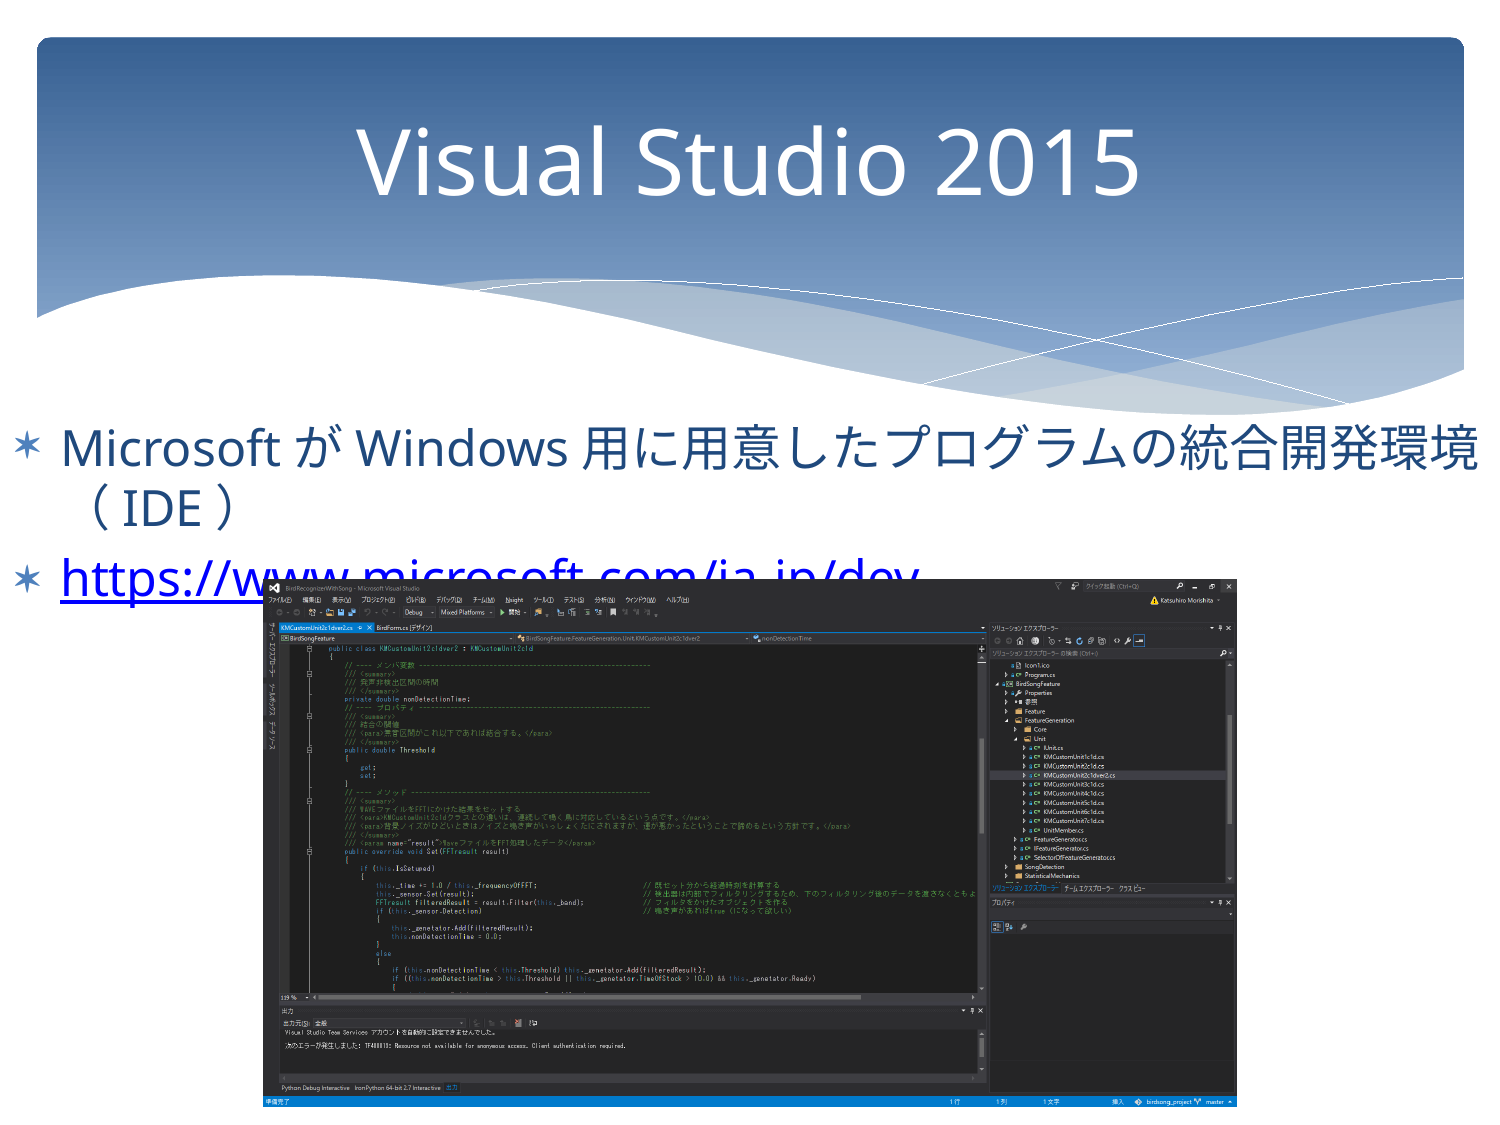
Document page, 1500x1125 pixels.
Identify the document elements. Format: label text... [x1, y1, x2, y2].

picture [262, 579, 1238, 1108]
list MicrosoftがWindows用に用意したプログラムの統合開発環境（IDE） https://www.microsoft.com/ja-jp/dev [0, 408, 1500, 580]
title Visual Studio 2015 [75, 55, 1425, 261]
